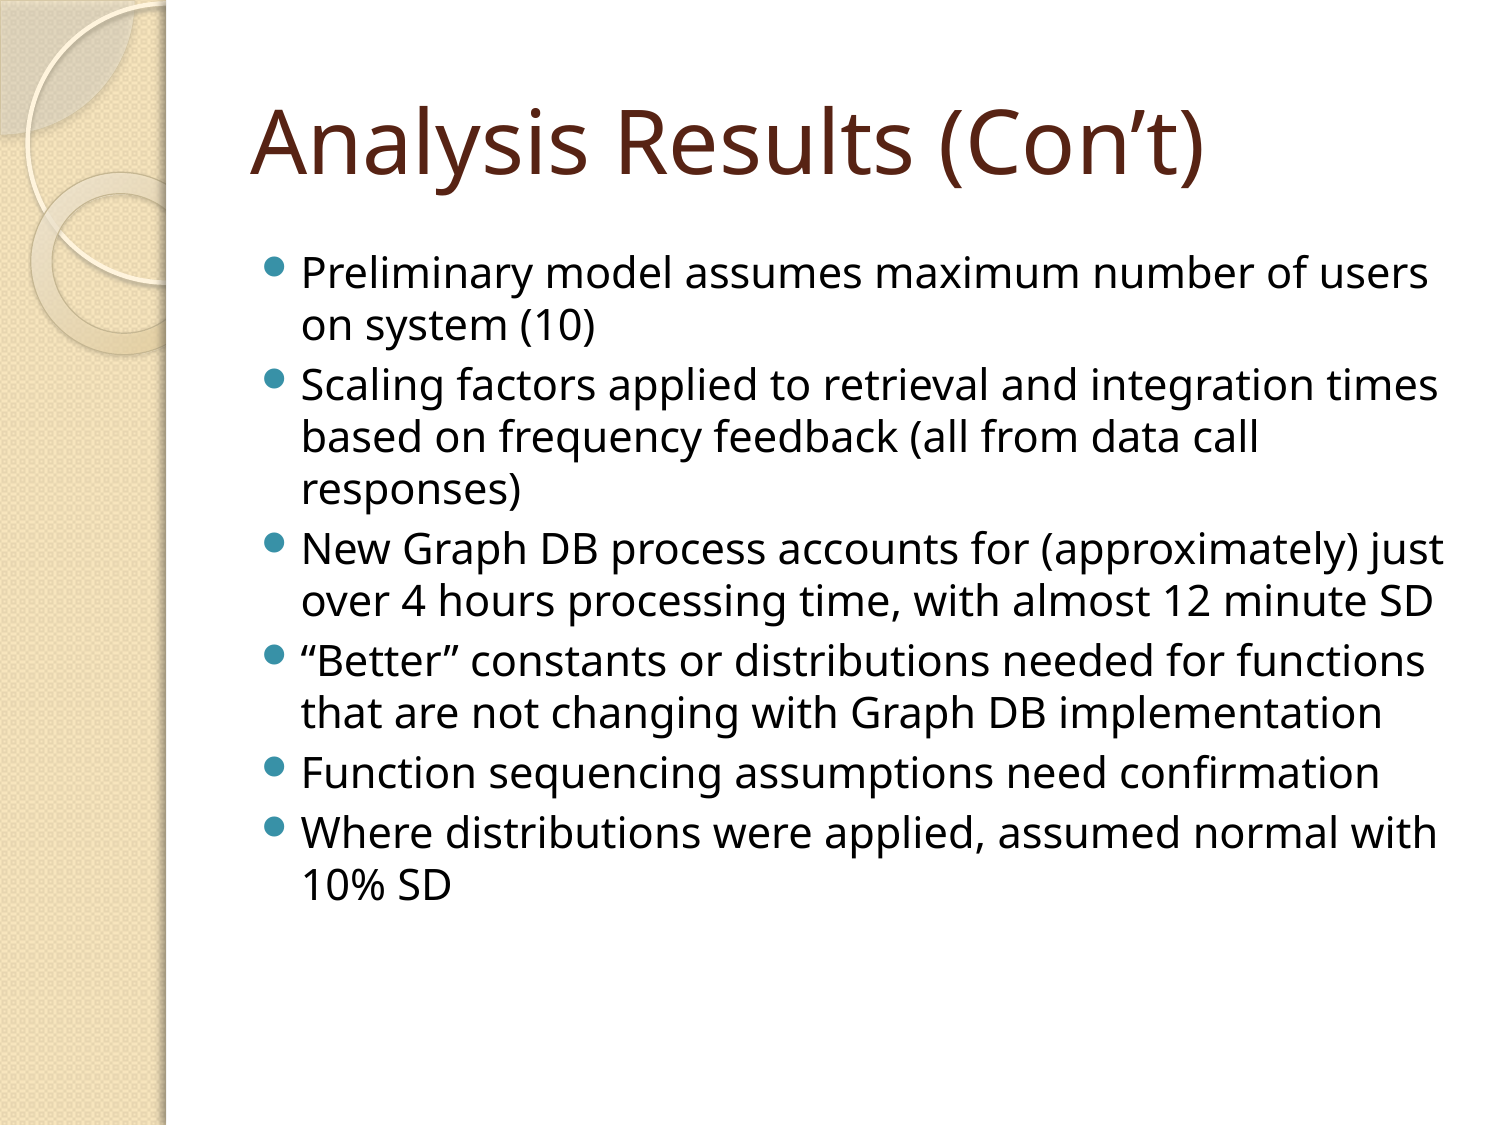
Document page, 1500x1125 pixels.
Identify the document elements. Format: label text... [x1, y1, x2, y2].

list Preliminary model assumes maximum number of users on system (10) Scaling factors applied to retrieval and integration times based on frequency feedback (all from data call responses) New Graph DB process accounts for (approximately) just over 4 hours processing time, with almost 12 minute SD “Better” constants or distributions needed for functions that are not changing with Graph DB implementation Function sequencing assumptions need confirmation Where distributions were applied, assumed normal with 10% SD [235, 237, 1466, 1025]
title Analysis Results (Con’t) [235, 45, 1466, 233]
